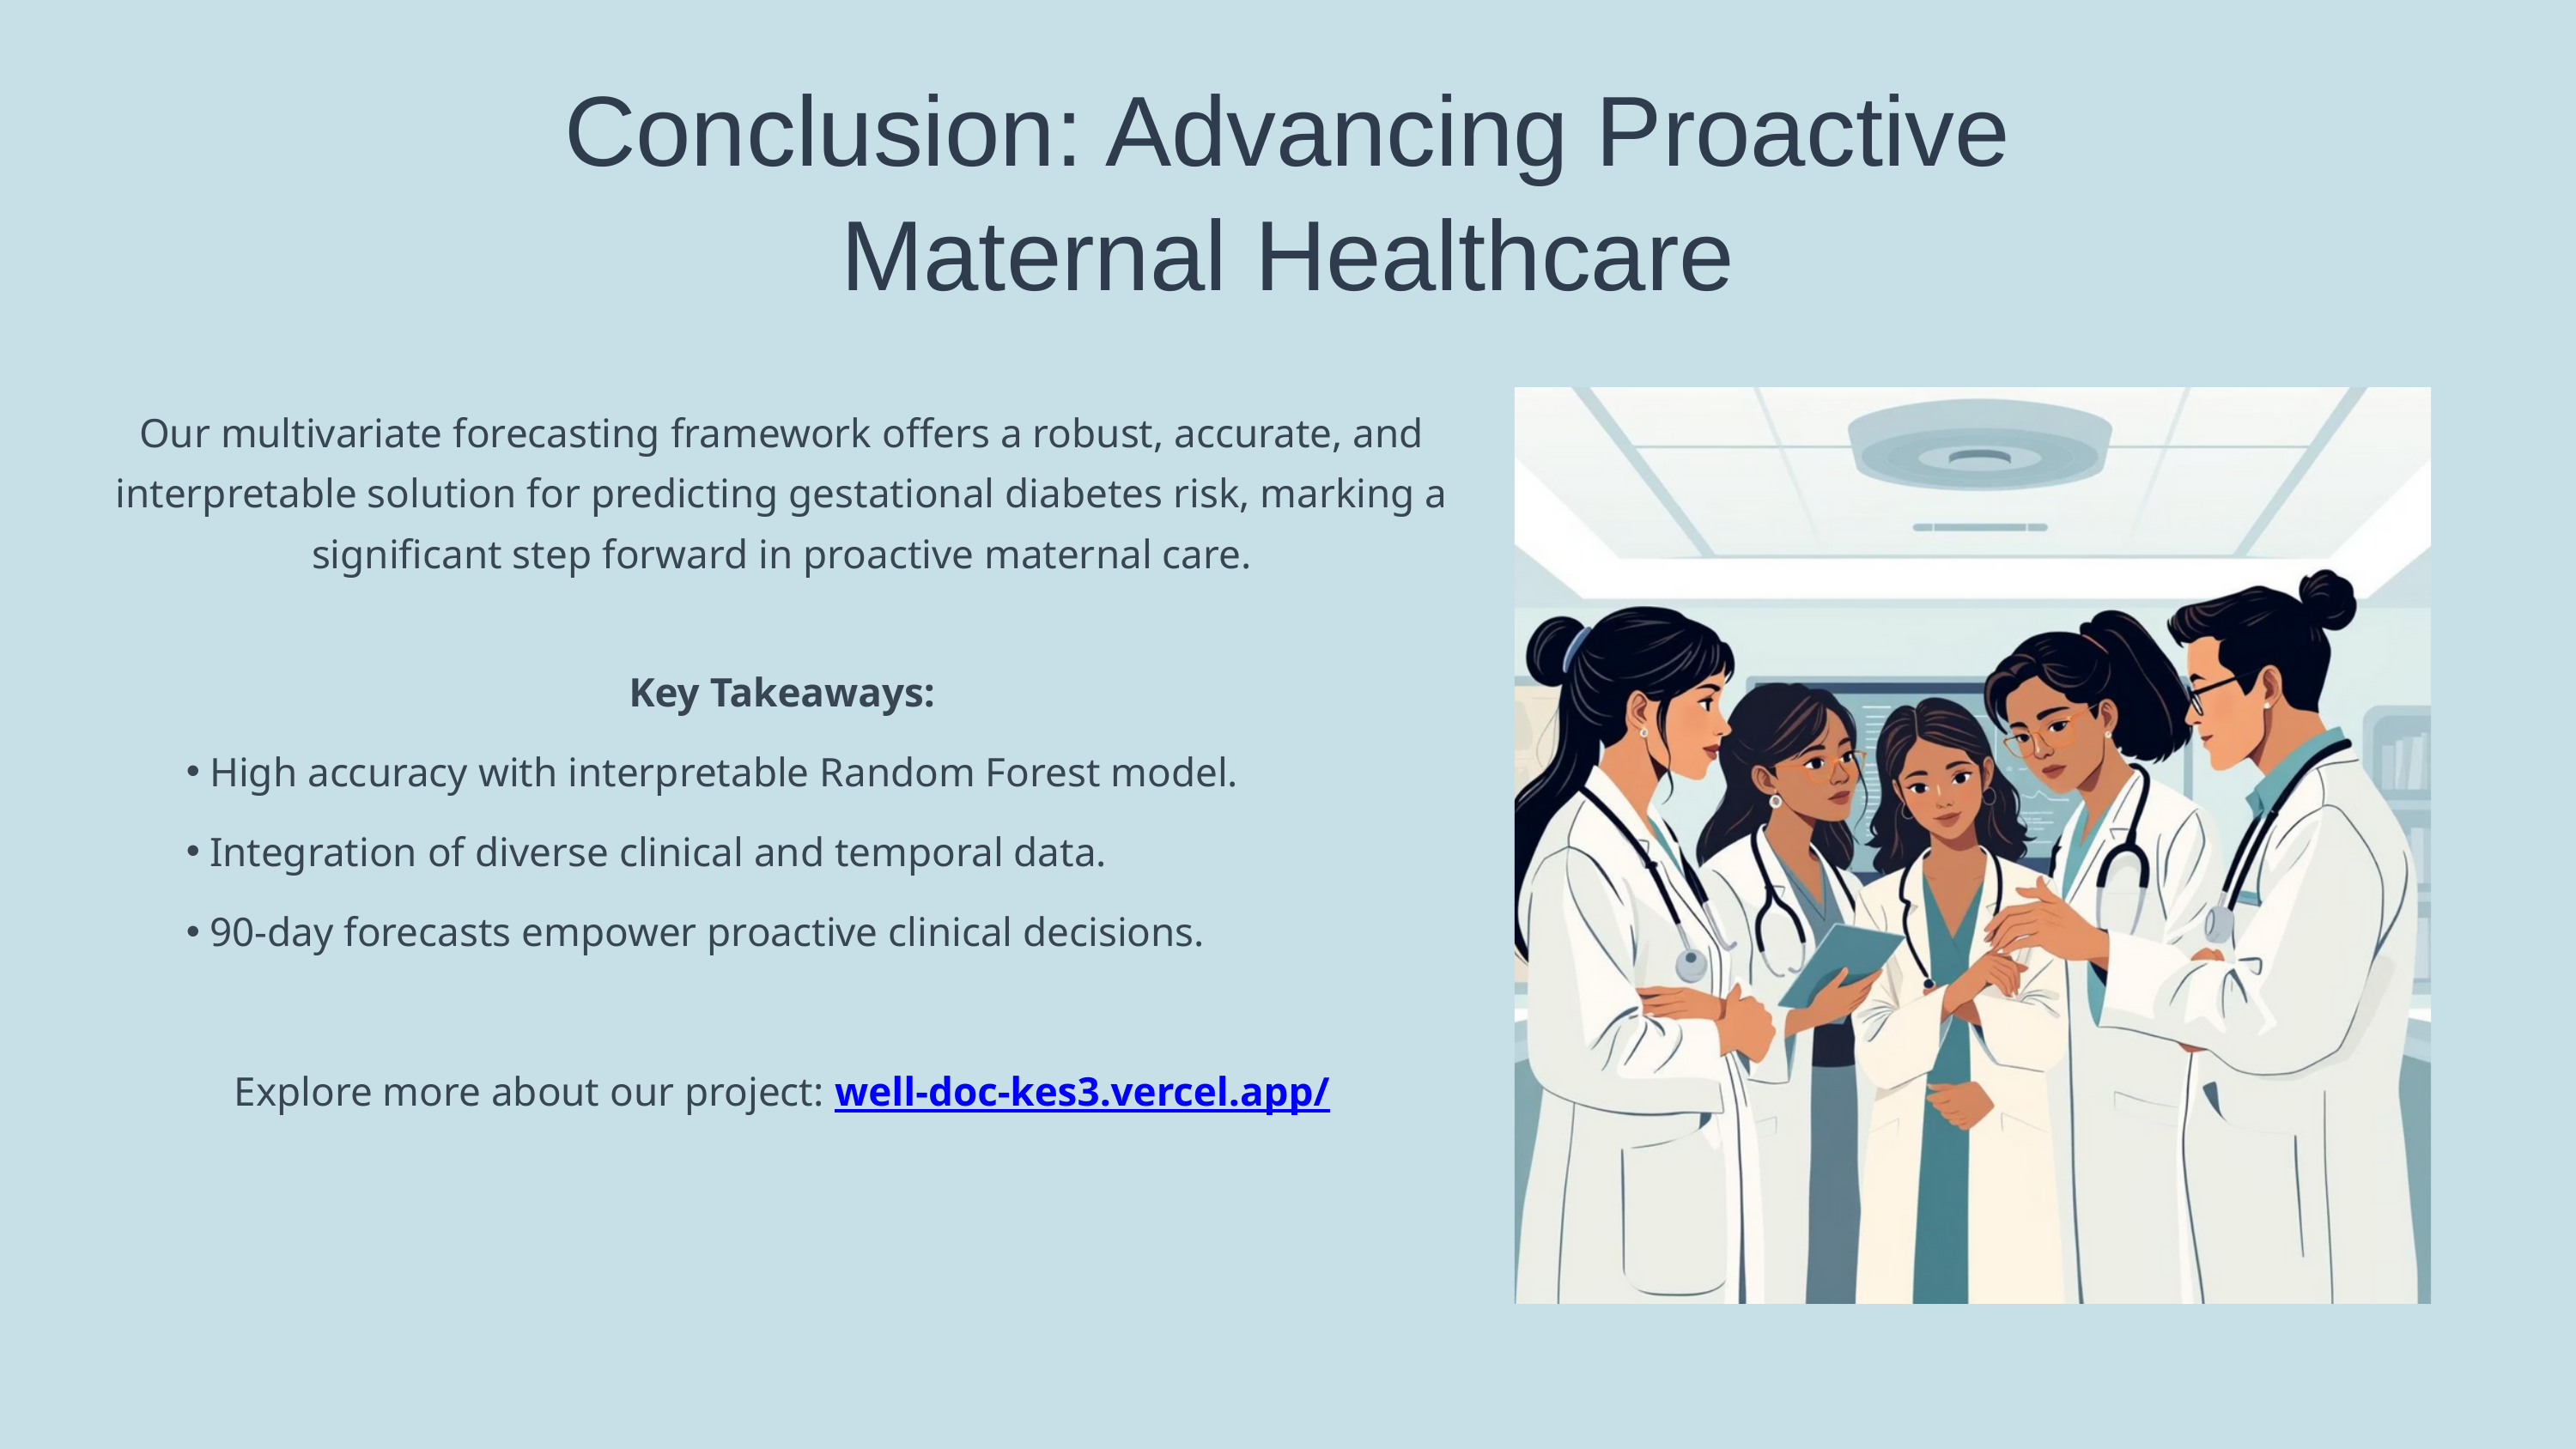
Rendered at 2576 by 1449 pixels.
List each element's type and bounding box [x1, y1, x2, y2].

text_box [0, 0, 2576, 1449]
text_box [1514, 387, 2432, 1304]
